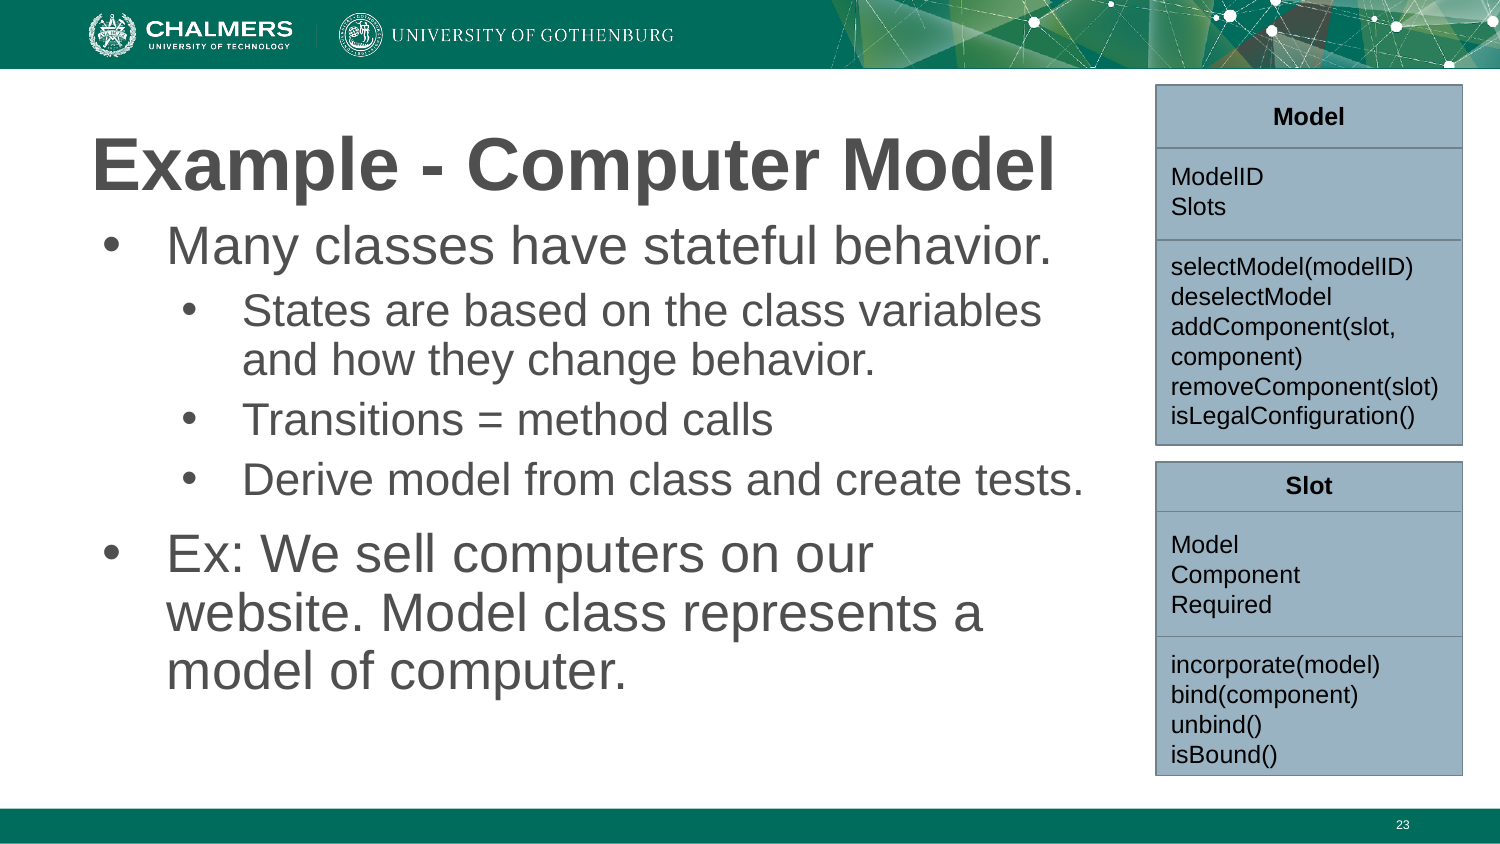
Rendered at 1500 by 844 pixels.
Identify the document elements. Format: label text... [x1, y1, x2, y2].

text_box Model ModelID Slots selectModel(modelID) deselectModel addComponent(slot, component) removeComponent(slot) isLegalConfiguration() [1155, 153, 1463, 446]
text_box Slot Model Component Required incorporate(model) bind(component) unbind() isBound() [1155, 641, 1463, 776]
text_box Slot Model Component Required incorporate(model) bind(component) unbind() isBound() [1155, 462, 1463, 636]
title Example - Computer Model [76, 100, 1155, 211]
slide_number ‹#› [1074, 809, 1425, 844]
text_box Model ModelID Slots selectModel(modelID) deselectModel addComponent(slot, component) removeComponent(slot) isLegalConfiguration() [1155, 85, 1463, 147]
picture [64, 0, 696, 85]
list Many classes have stateful behavior. States are based on the class variables and how they change behavior. Transitions = method calls Derive model from class and create tests. Ex: We sell computers on our website. Model class represents a model of computer. [76, 210, 1103, 782]
picture [759, 0, 1500, 68]
